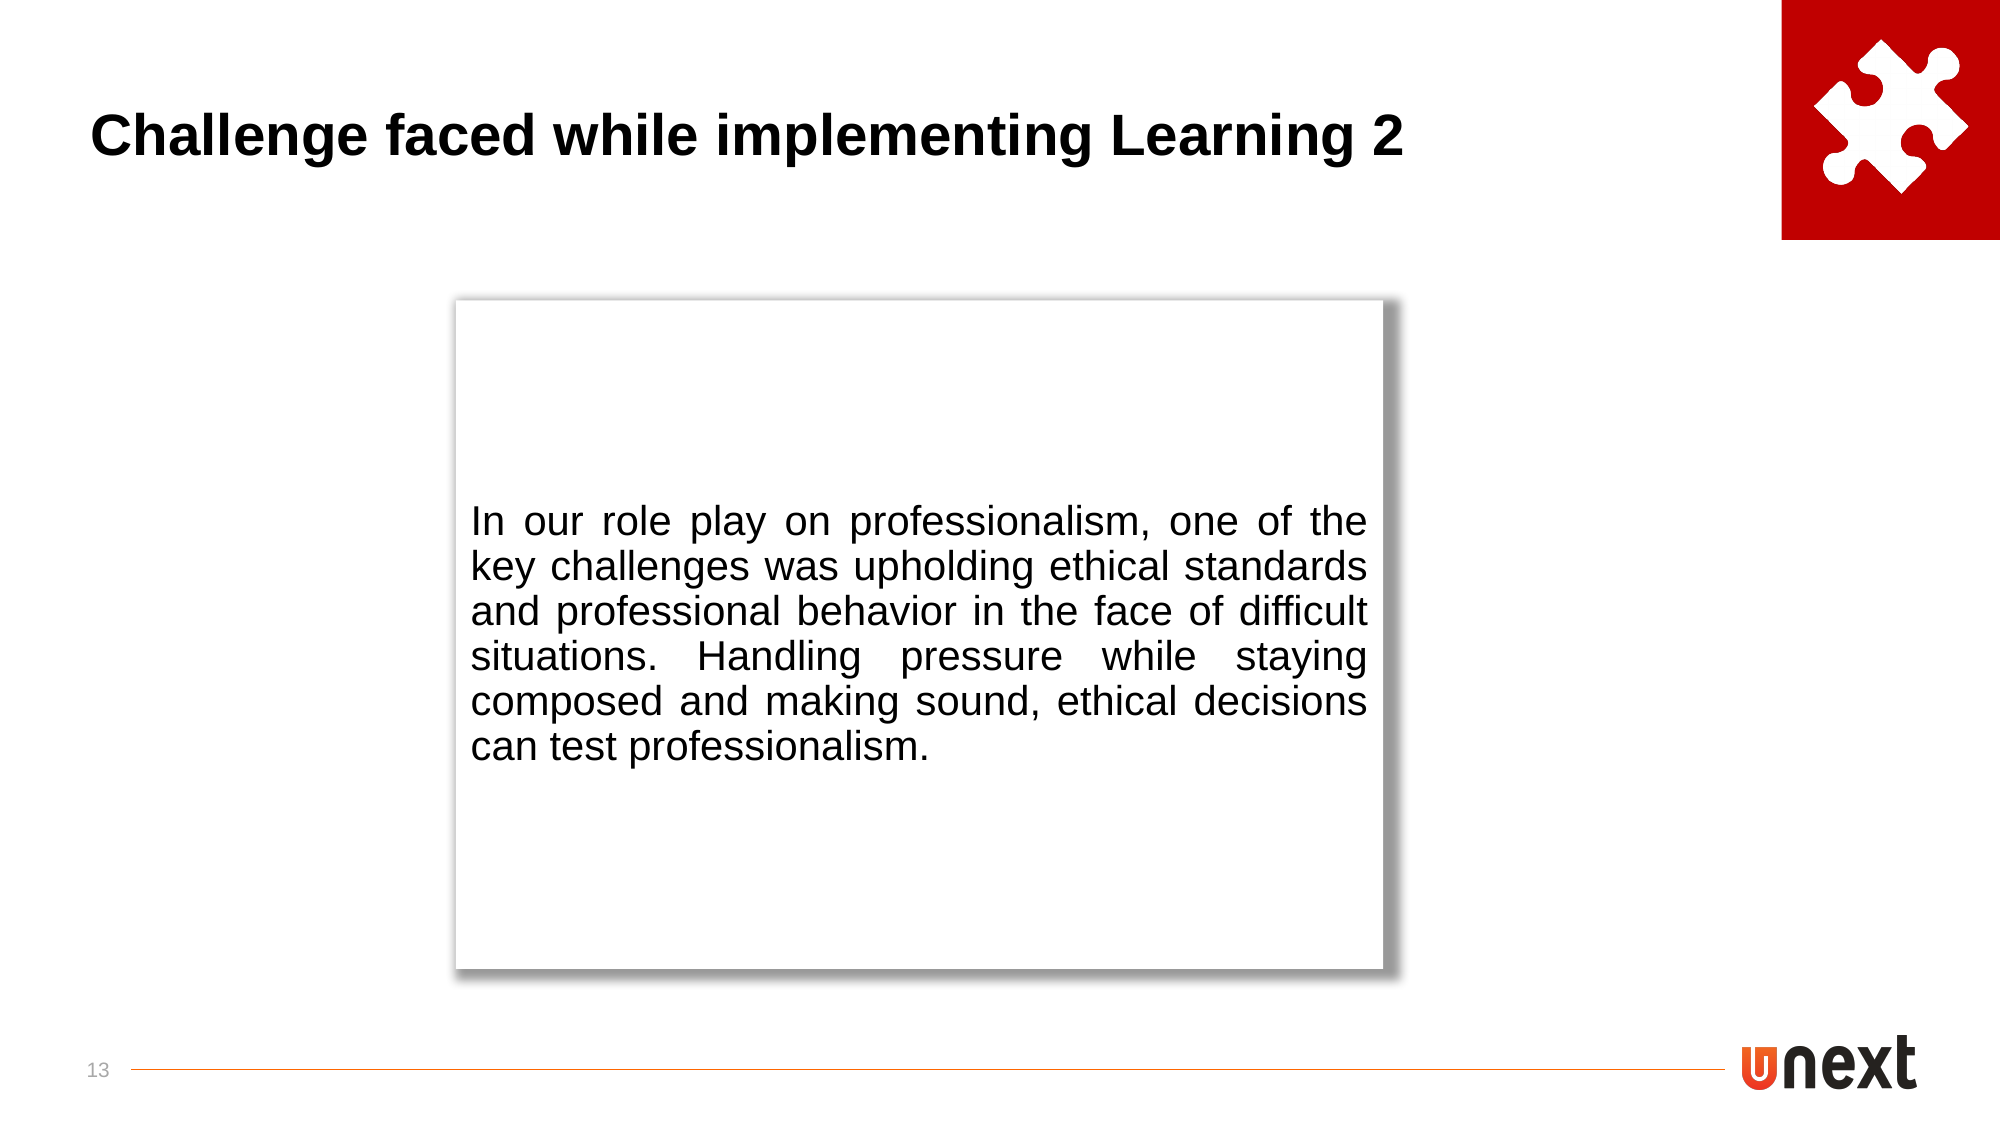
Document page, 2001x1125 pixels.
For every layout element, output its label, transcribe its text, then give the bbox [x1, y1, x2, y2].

text_box In our role play on professionalism, one of the key challenges was upholding ethical standards and professional behavior in the face of difficult situations. Handling pressure while staying composed and making sound, ethical decisions can test professionalism. [455, 300, 1384, 969]
picture [1742, 1035, 1917, 1090]
slide_number 13 [48, 1047, 110, 1091]
title Challenge faced while implementing Learning 2 [76, 78, 1798, 196]
text_box [1781, 0, 2000, 241]
picture [1798, 27, 1984, 213]
